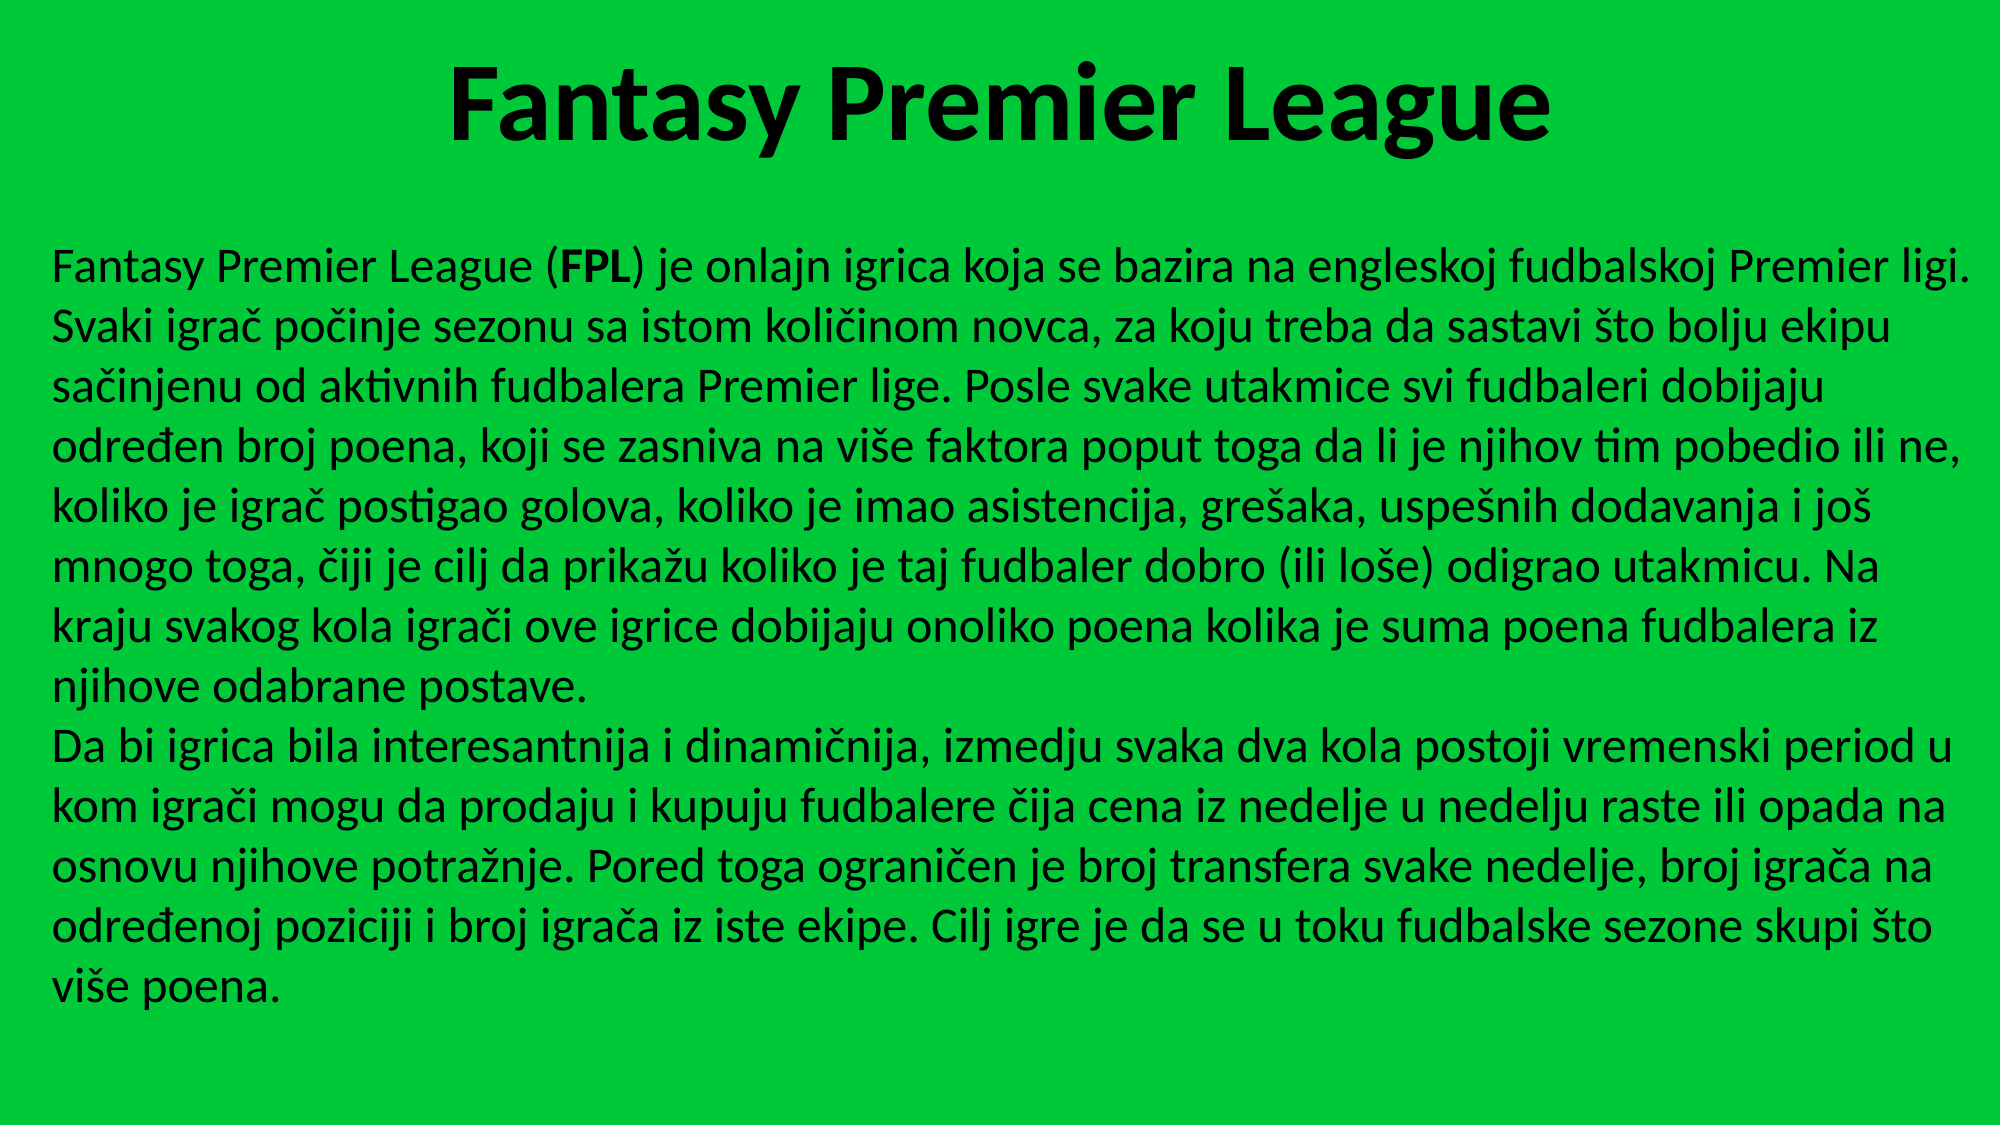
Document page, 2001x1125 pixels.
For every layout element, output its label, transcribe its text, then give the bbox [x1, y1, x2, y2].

text_box Fantasy Premier League [93, 20, 1909, 171]
text_box Fantasy Premier League (FPL) je onlajn igrica koja se bazira na engleskoj fudbalskoj Premier ligi. Svaki igrač počinje sezonu sa istom količinom novca, za koju treba da sastavi što bolju ekipu sačinjenu od aktivnih fudbalera Premier lige. Posle svake utakmice svi fudbaleri dobijaju određen broj poena, koji se zasniva na više faktora poput toga da li je njihov tim pobedio ili ne, koliko je igrač postigao golova, koliko je imao asistencija, grešaka, uspešnih dodavanja i još mnogo toga, čiji je cilj da prikažu koliko je taj fudbaler dobro (ili loše) odigrao utakmicu. Na kraju svakog kola igrači ove igrice dobijaju onoliko poena kolika je suma poena fudbalera iz njihove odabrane postave. Da bi igrica bila interesantnija i dinamičnija, izmedju svaka dva kola postoji vremenski period u kom igrači mogu da prodaju i kupuju fudbalere čija cena iz nedelje u nedelju raste ili opada na osnovu njihove potražnje. Pored toga ograničen je broj transfera svake nedelje, broj igrača na određenoj poziciji i broj igrača iz iste ekipe. Cilj igre je da se u toku fudbalske sezone skupi što više poena. [36, 225, 2000, 1021]
